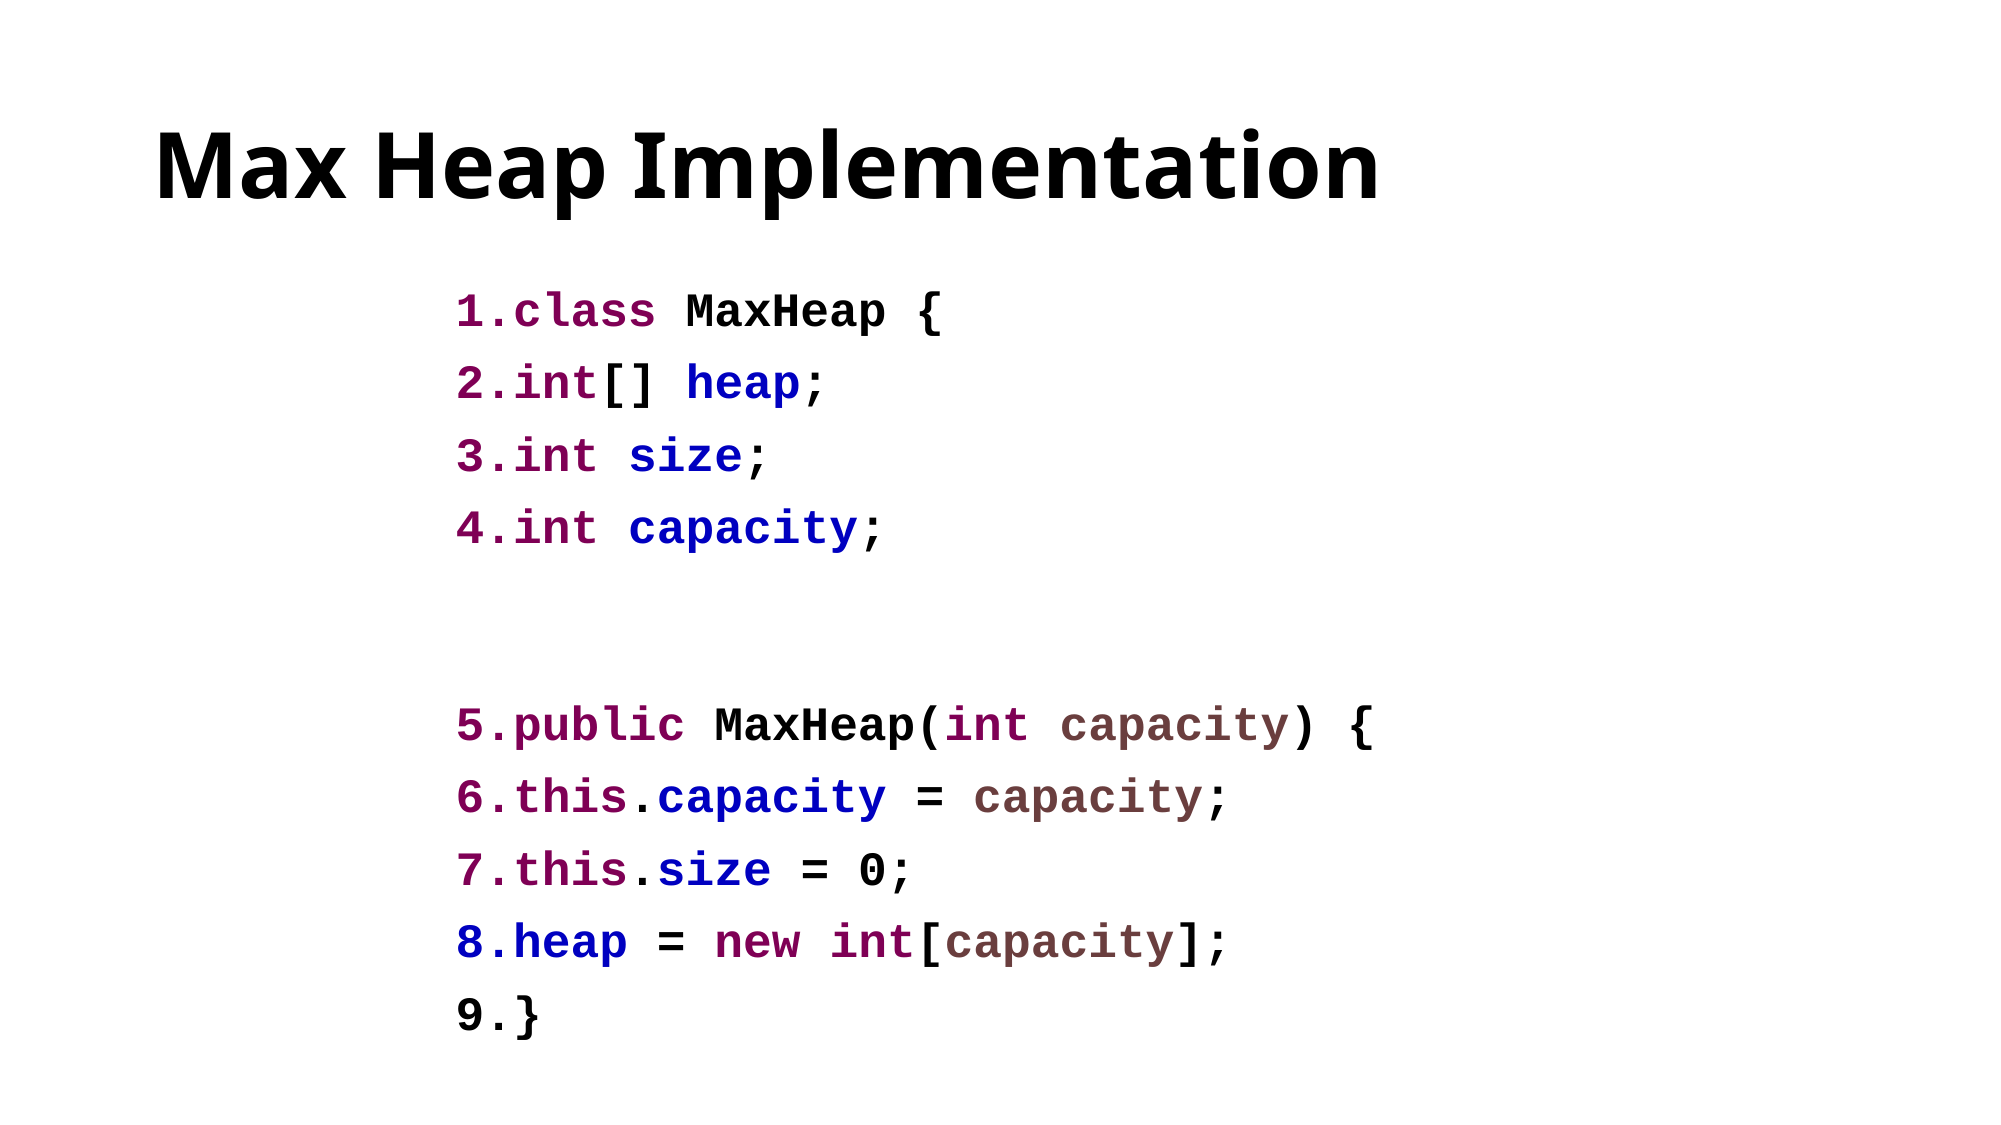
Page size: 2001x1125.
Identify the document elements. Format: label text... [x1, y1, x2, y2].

title Max Heap Implementation [137, 59, 1863, 278]
list class MaxHeap { int[] heap; int size; int capacity; public MaxHeap(int capacity) { this.capacity = capacity; this.size = 0; heap = new int[capacity]; } [440, 277, 2000, 992]
